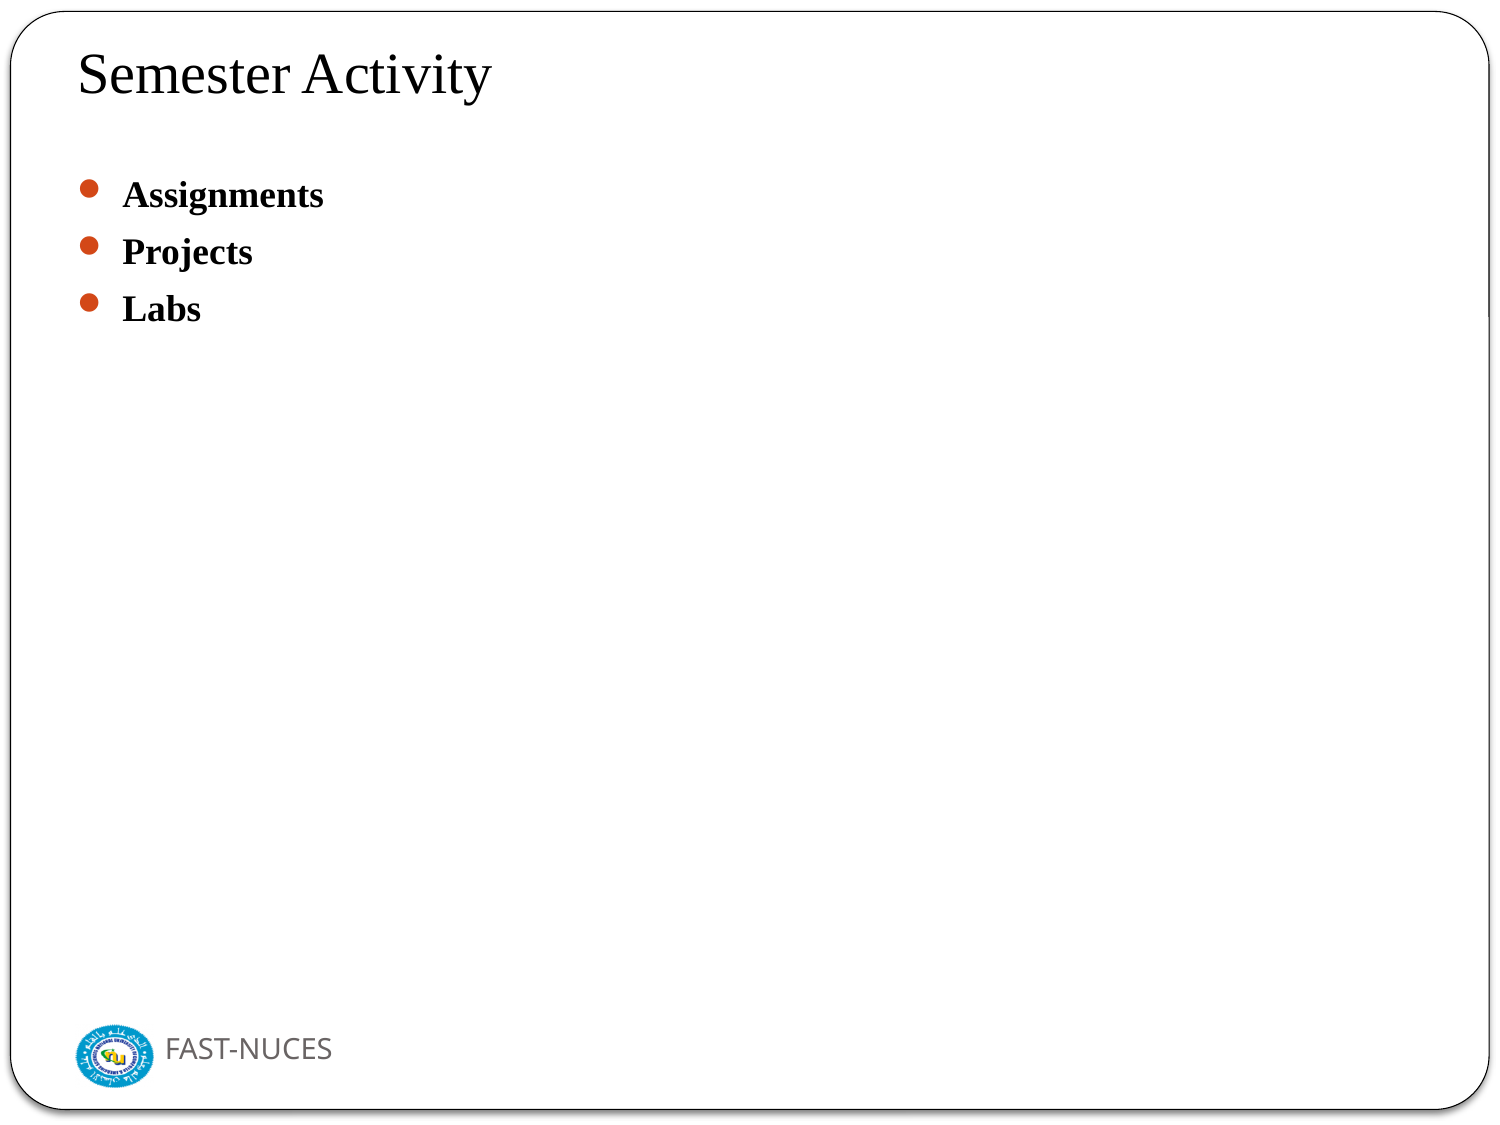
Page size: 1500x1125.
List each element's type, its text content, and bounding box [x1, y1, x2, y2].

picture [91, 1038, 138, 1075]
picture [123, 1060, 154, 1088]
picture [74, 1024, 154, 1088]
title Semester Activity [62, 37, 1338, 121]
footer FAST-NUCES [150, 1012, 800, 1088]
list Assignments Projects Labs [62, 162, 1425, 913]
